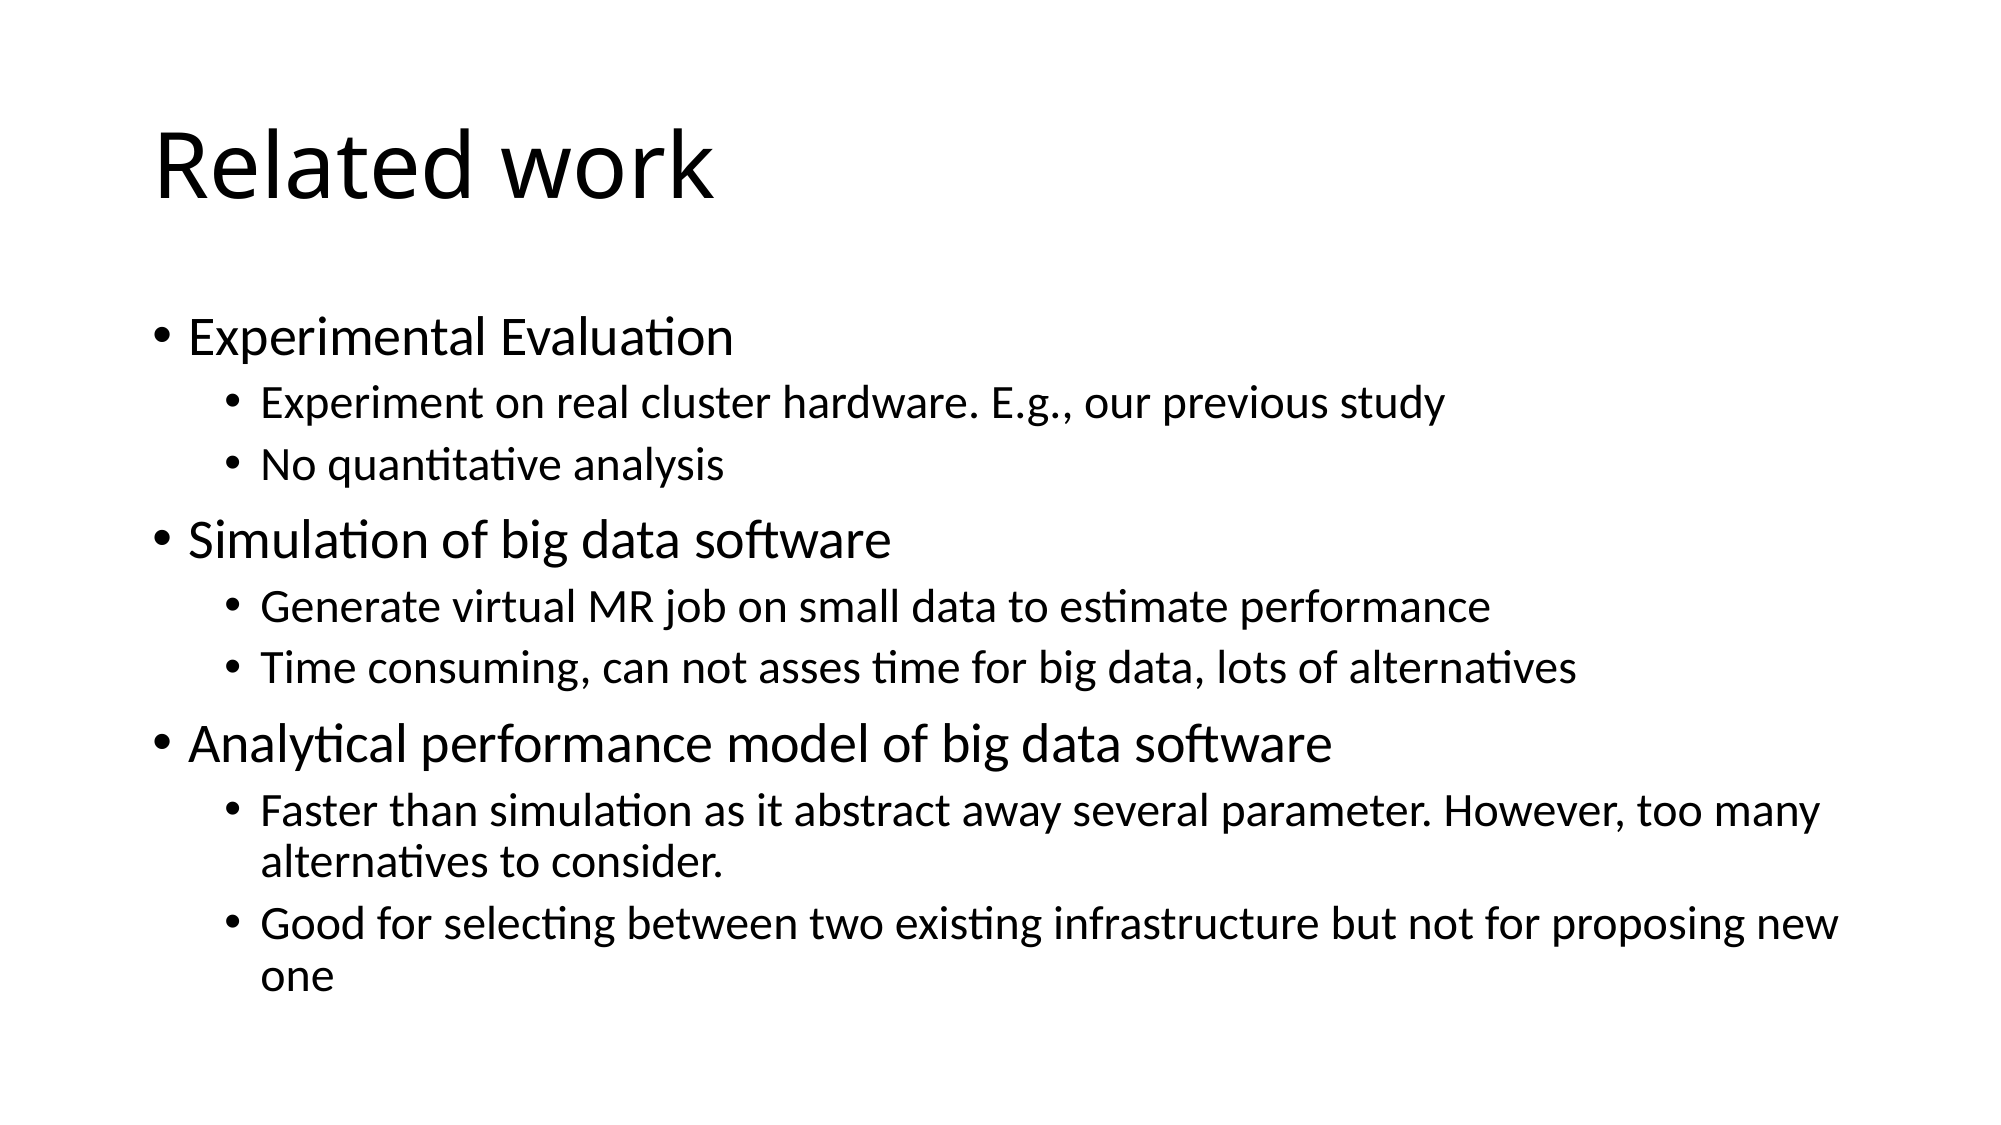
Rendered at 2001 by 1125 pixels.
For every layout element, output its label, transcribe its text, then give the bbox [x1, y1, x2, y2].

list Experimental Evaluation Experiment on real cluster hardware. E.g., our previous study No quantitative analysis Simulation of big data software Generate virtual MR job on small data to estimate performance Time consuming, can not asses time for big data, lots of alternatives Analytical performance model of big data software Faster than simulation as it abstract away several parameter. However, too many alternatives to consider. Good for selecting between two existing infrastructure but not for proposing new one [137, 299, 1863, 1014]
title Related work [137, 59, 1863, 278]
